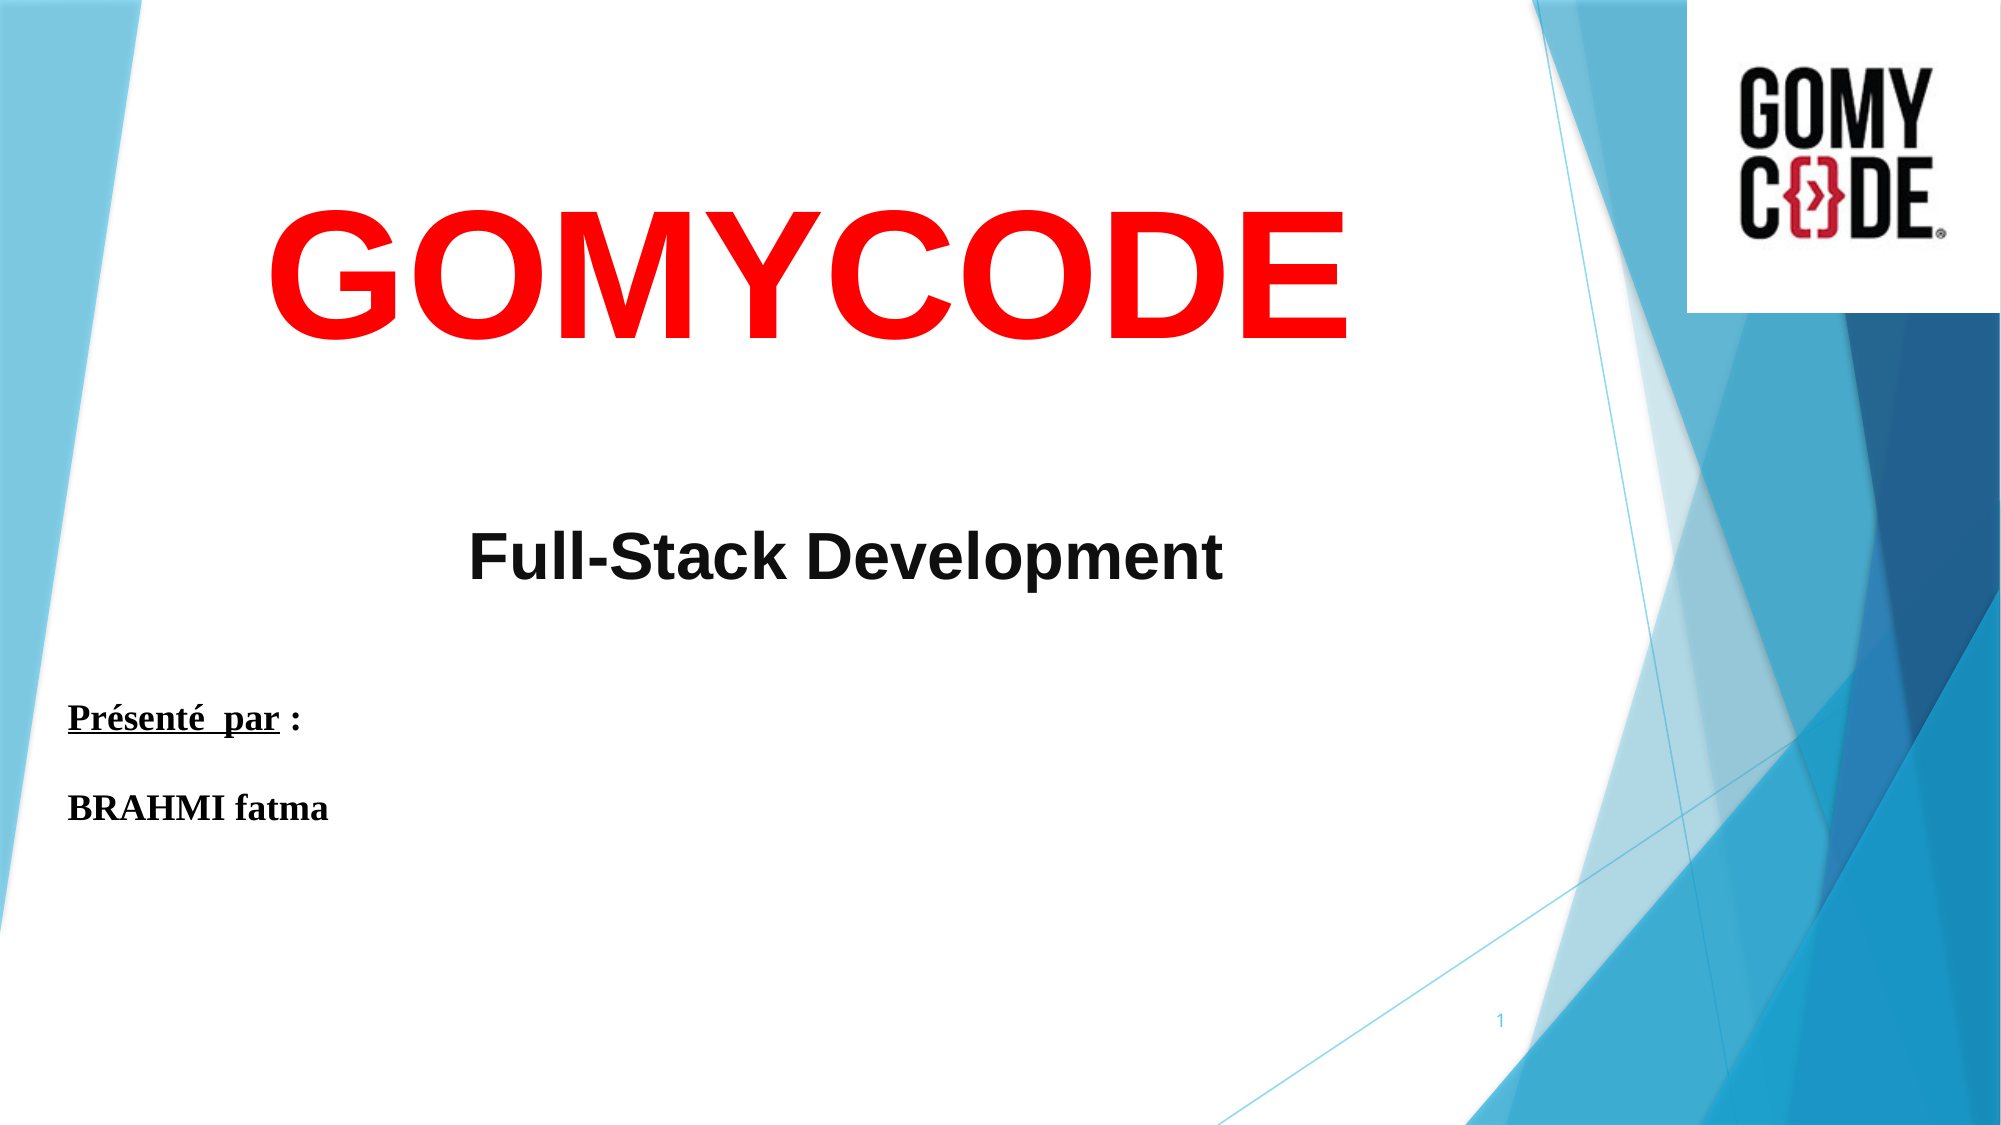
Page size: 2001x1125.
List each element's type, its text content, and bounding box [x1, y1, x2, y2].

slide_number 1 [1409, 991, 1522, 1051]
text_box Présenté par : BRAHMI fatma [21, 685, 1520, 835]
title [985, 869, 2000, 1125]
subtitle GOMYCODE Full-Stack Development [249, 0, 1713, 774]
picture [1686, 0, 2000, 313]
